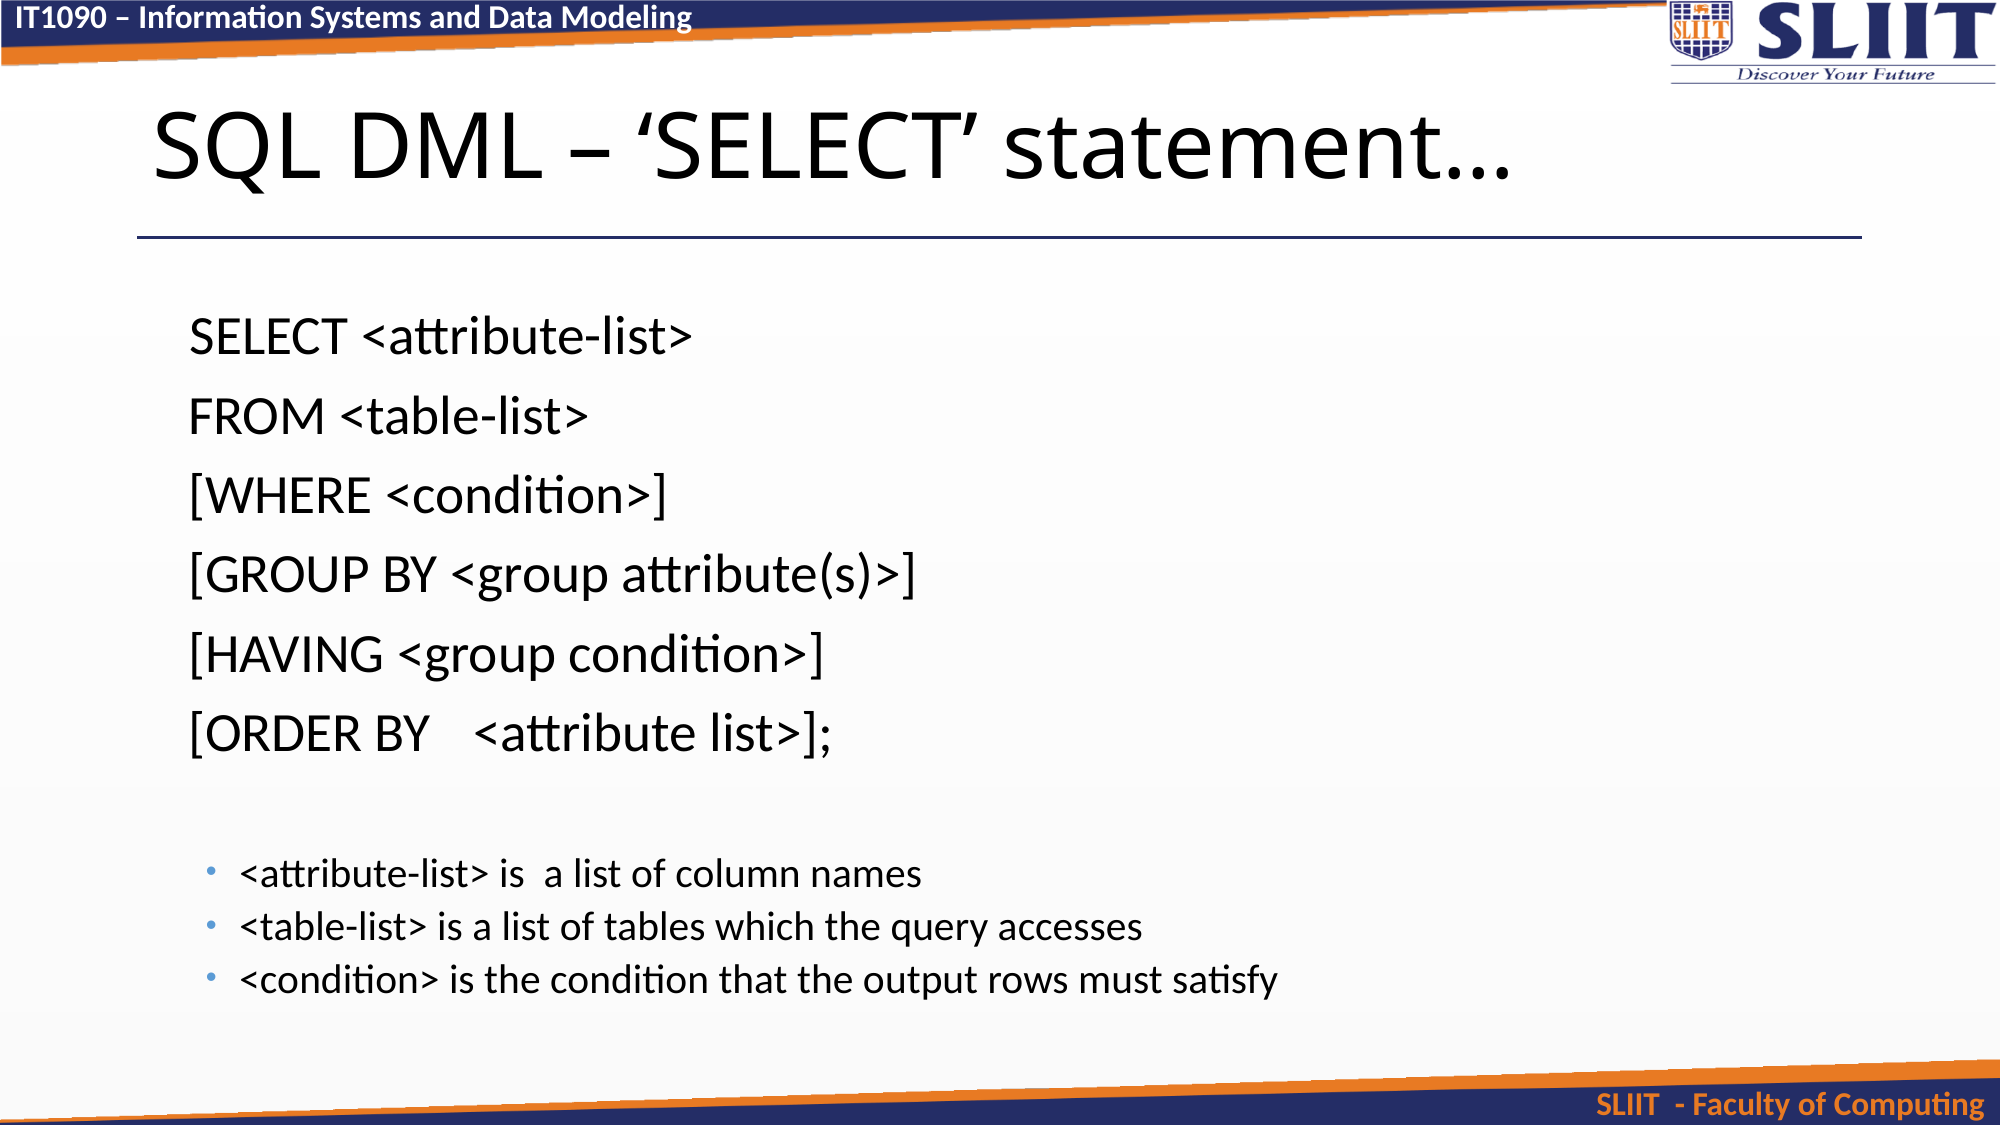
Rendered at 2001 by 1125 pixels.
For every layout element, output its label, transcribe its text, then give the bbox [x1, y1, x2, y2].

list SELECT <attribute-list> FROM <table-list> [WHERE <condition>] [GROUP BY <group attribute(s)>] [HAVING <group condition>] [ORDER BY <attribute list>]; <attribute-list> is a list of column names <table-list> is a list of tables which the query accesses <condition> is the condition that the output rows must satisfy [137, 299, 1863, 1014]
picture [3, 2, 1665, 75]
title SQL DML – ‘SELECT’ statement… [137, 59, 1863, 238]
picture [1666, 0, 2000, 84]
picture [0, 1050, 2000, 1125]
